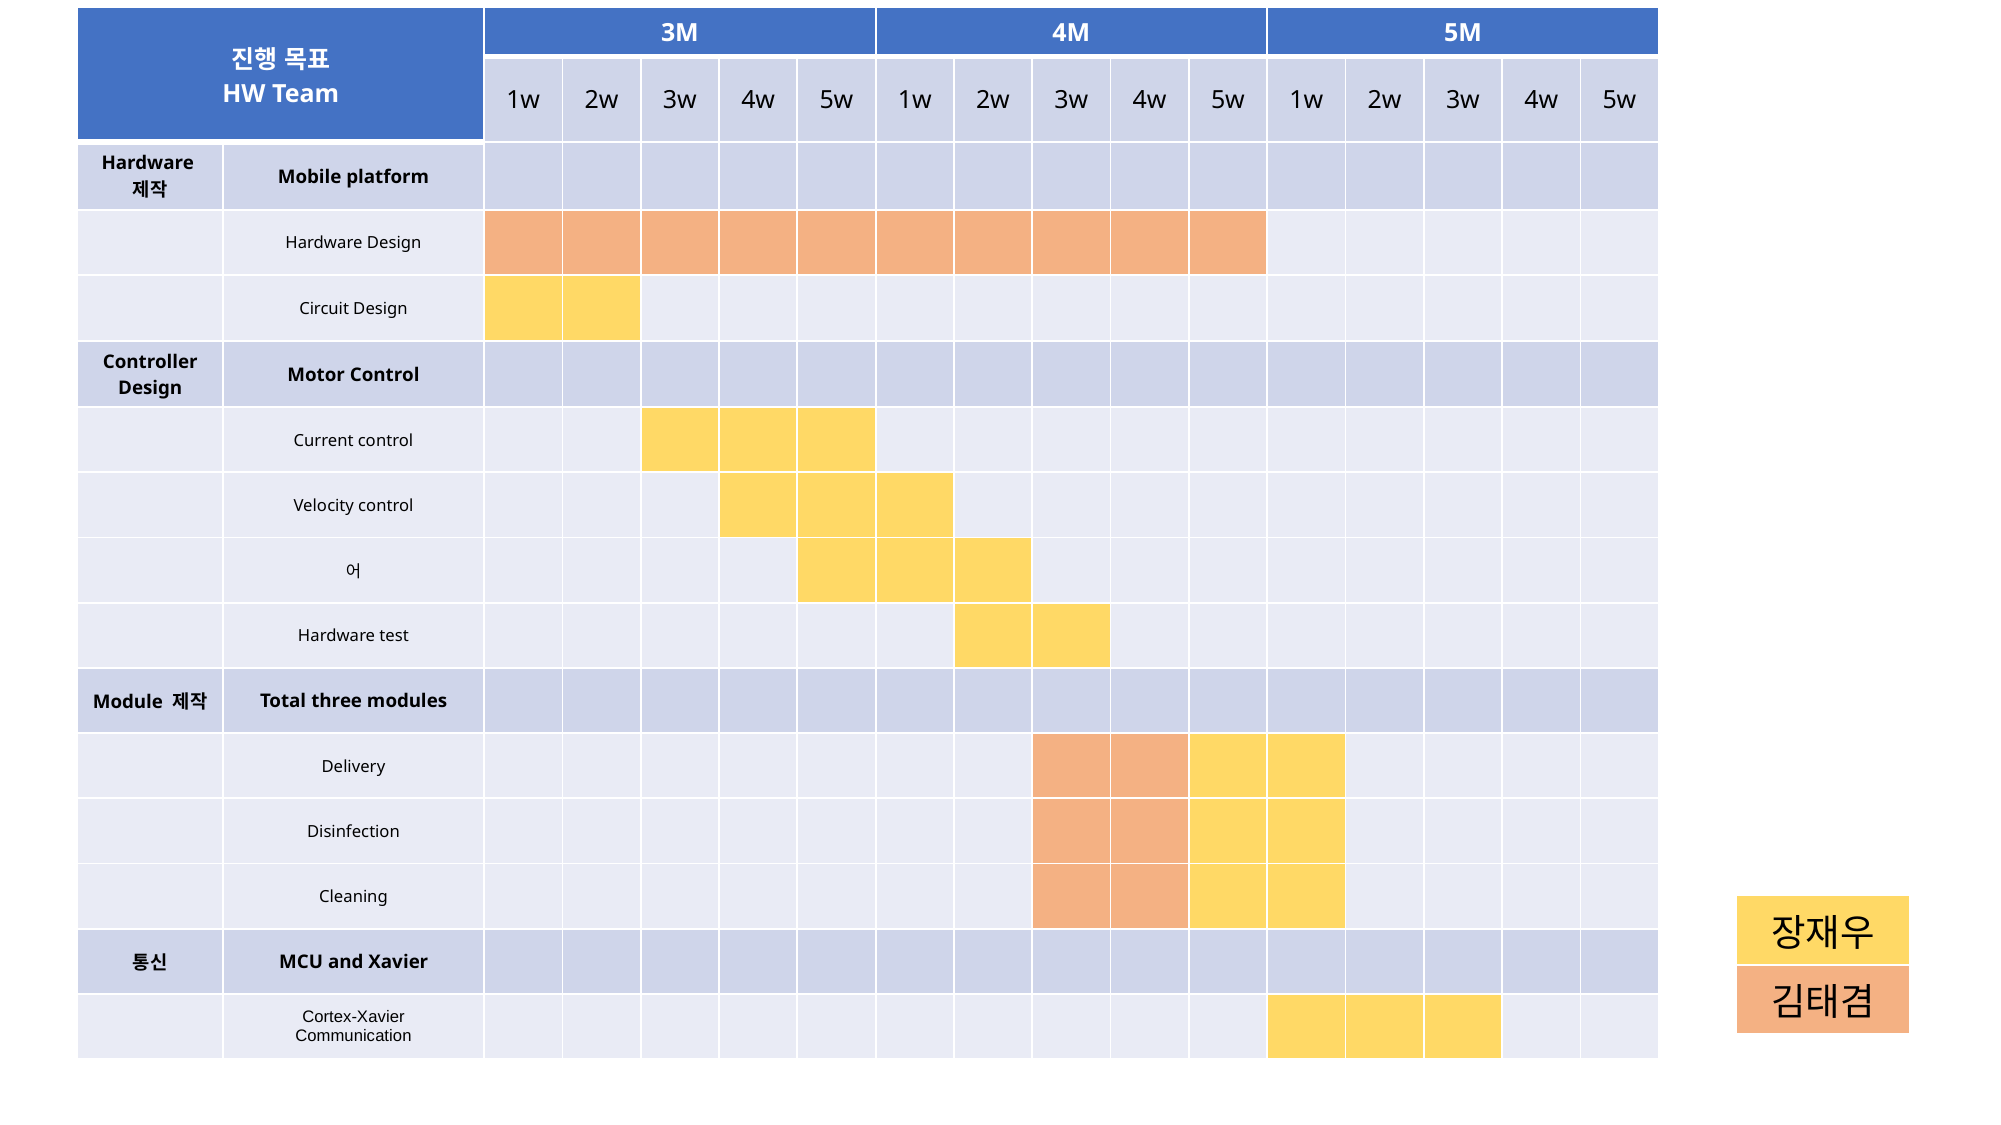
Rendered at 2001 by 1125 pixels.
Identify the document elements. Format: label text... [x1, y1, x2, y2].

table_header 장재우 [1737, 896, 1909, 964]
table_cell 김태겸 [1737, 966, 1909, 1033]
